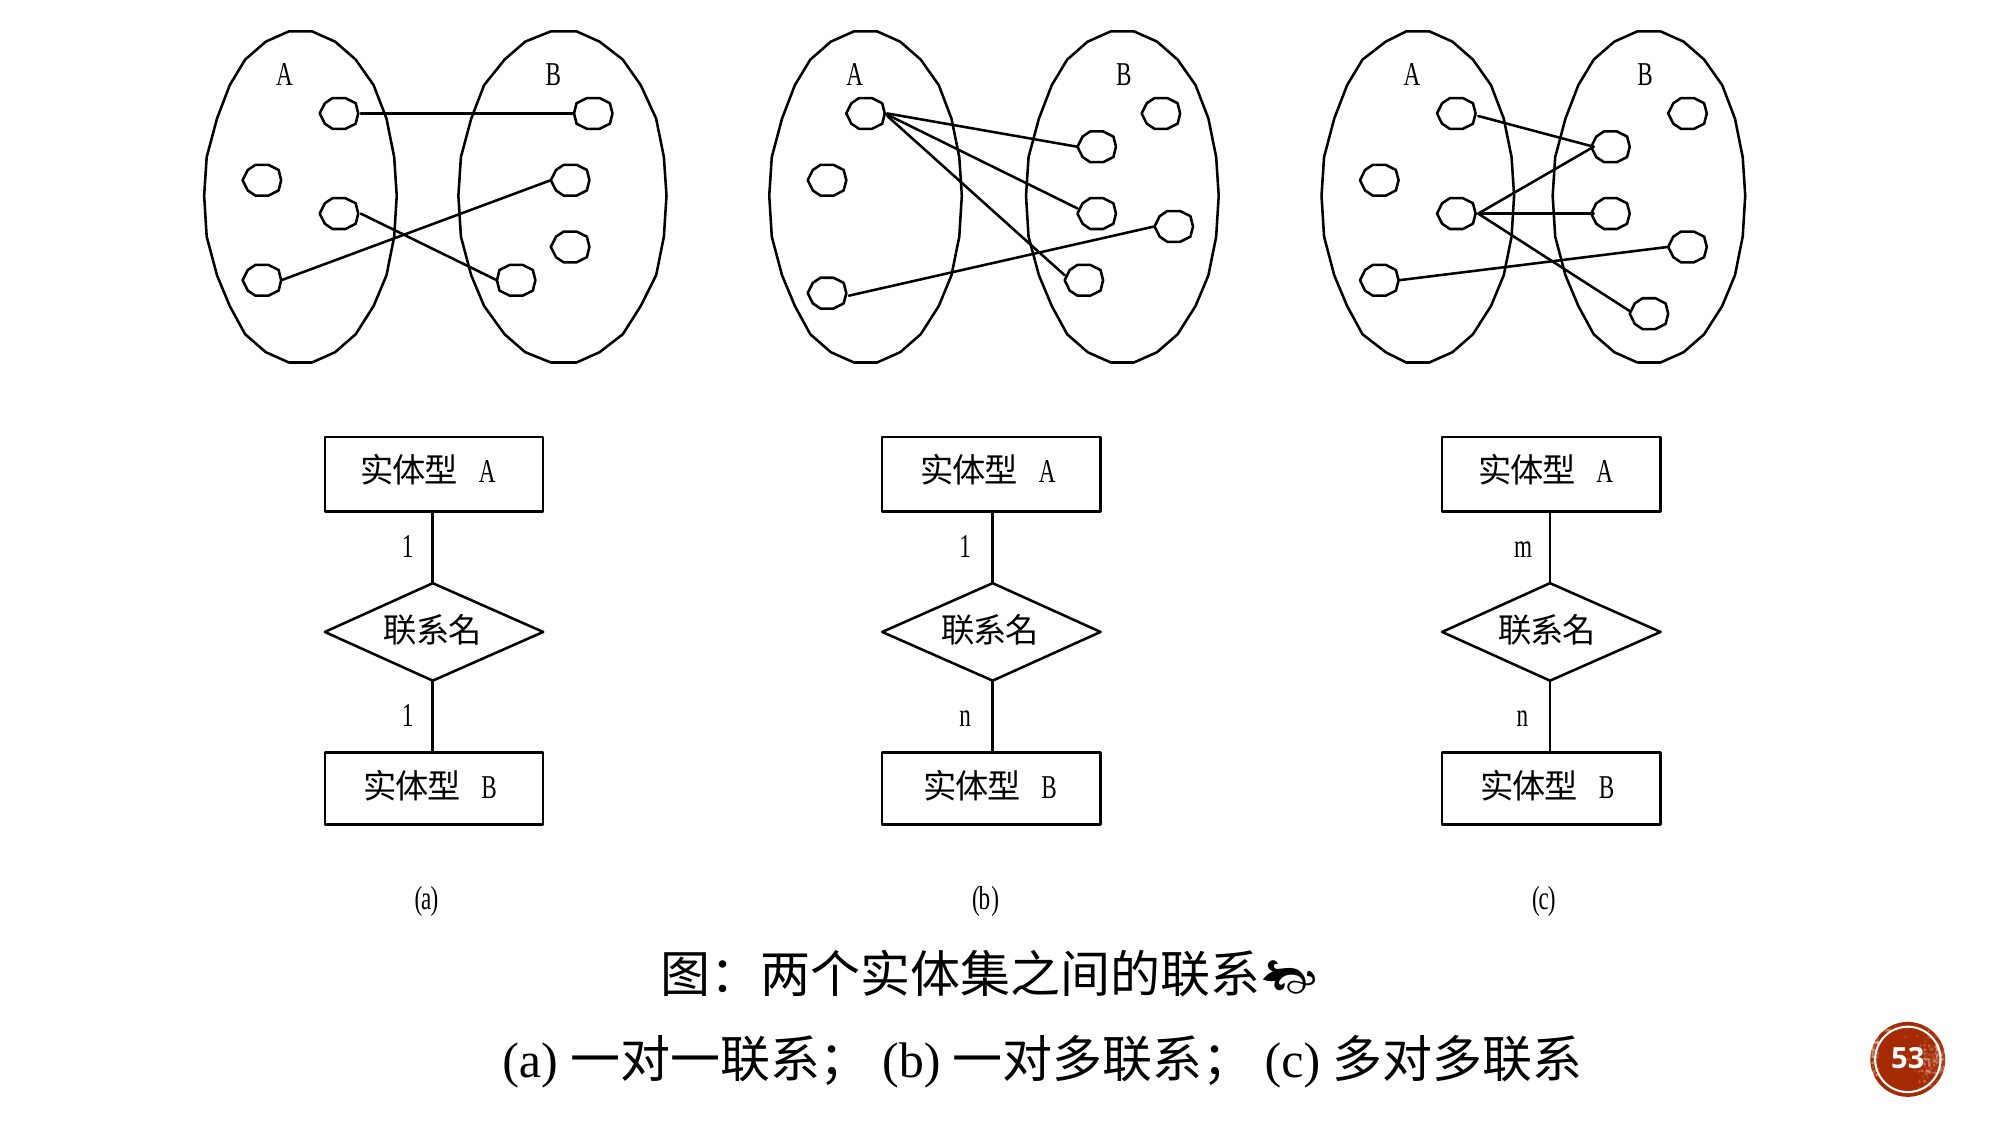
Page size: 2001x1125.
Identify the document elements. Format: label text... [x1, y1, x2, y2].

slide_number 53 [1855, 1028, 1961, 1089]
text_box 图：两个实体集之间的联系 (a)一对一联系；(b)一对多联系；(c)多对多联系 [487, 936, 1638, 1095]
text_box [198, 22, 1754, 932]
